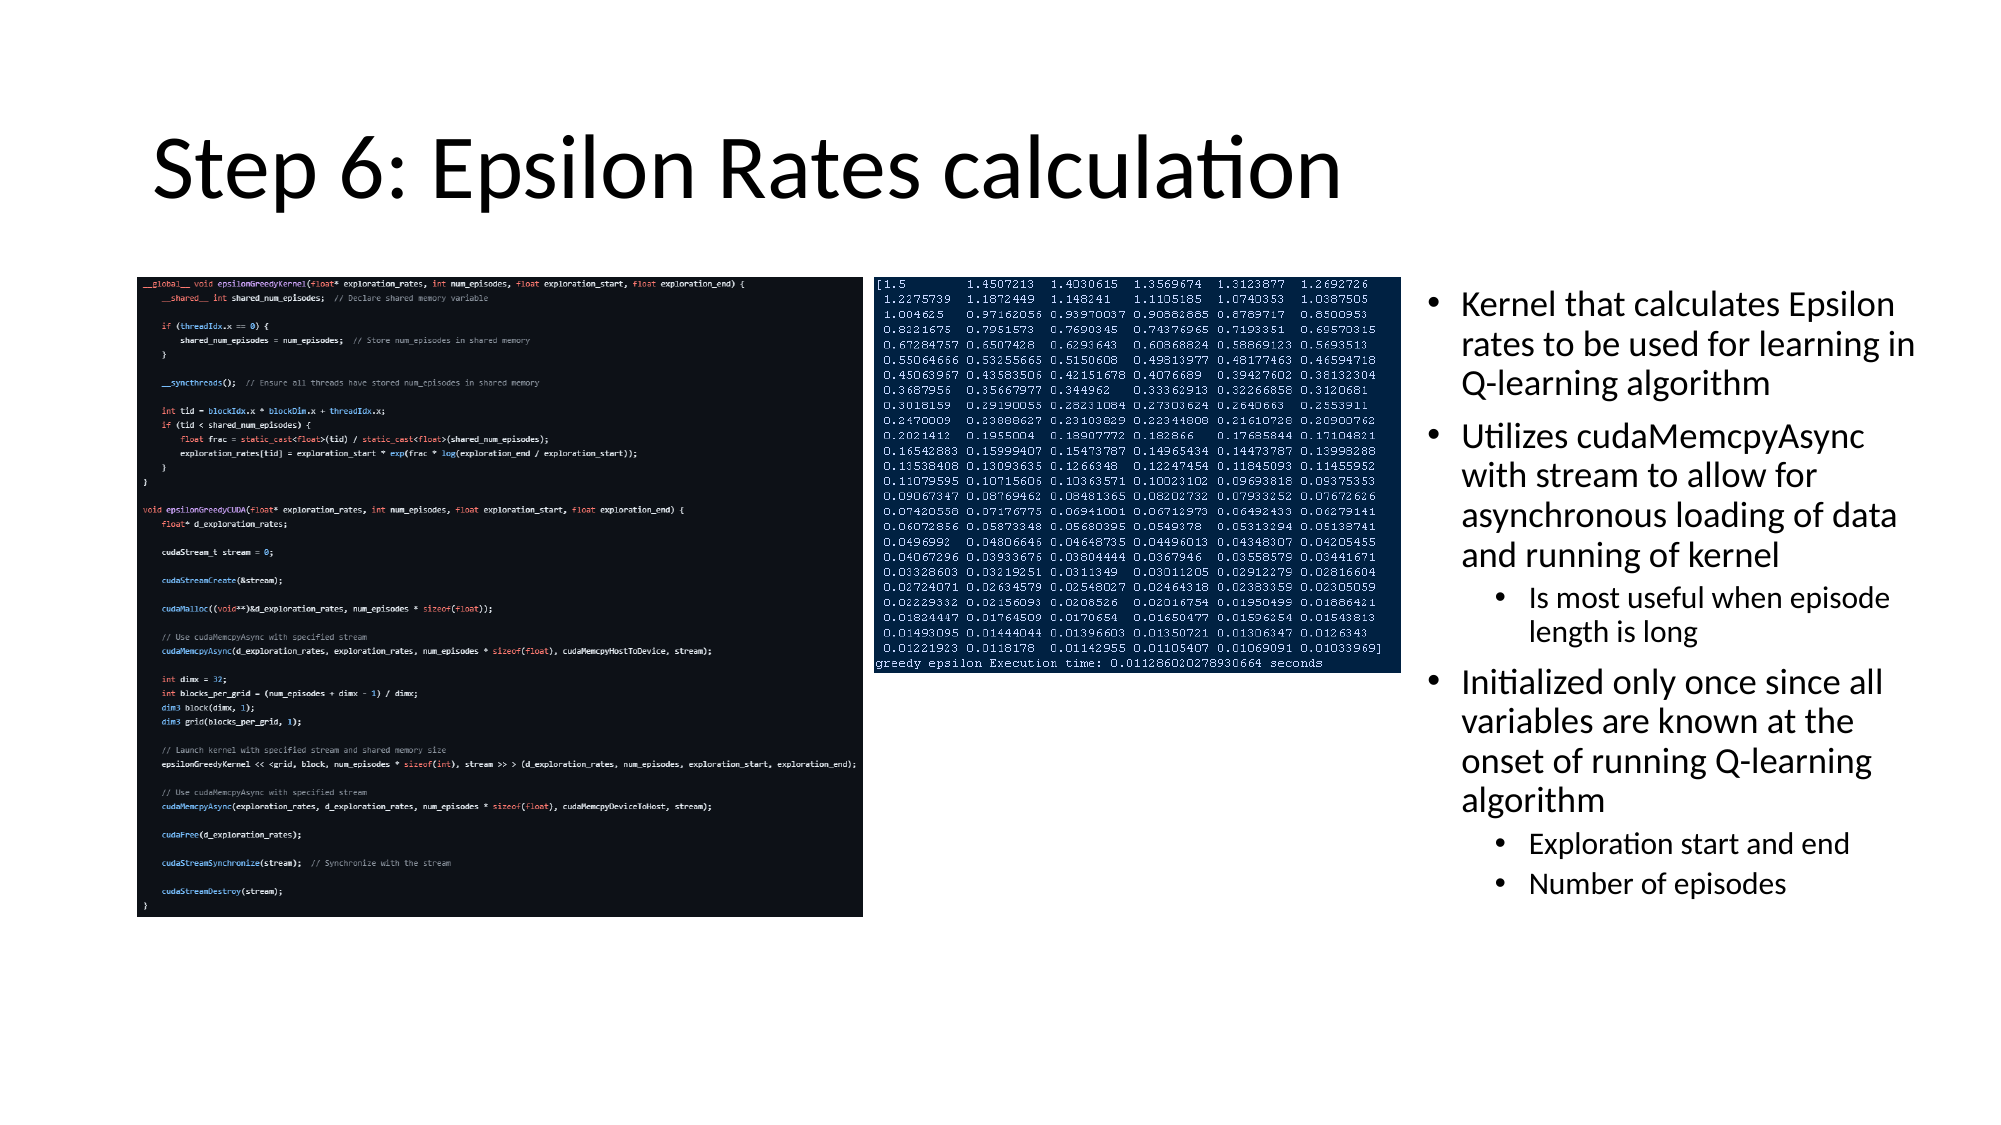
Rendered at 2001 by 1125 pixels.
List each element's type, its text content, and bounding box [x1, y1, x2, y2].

picture [137, 276, 863, 918]
list Kernel that calculates Epsilon rates to be used for learning in Q-learning algorithm Utilizes cudaMemcpyAsync with stream to allow for asynchronous loading of data and running of kernel Is most useful when episode length is long Initialized only once since all variables are known at the onset of running Q-learning algorithm Exploration start and end Number of episodes [1412, 277, 1949, 917]
picture [874, 277, 1401, 673]
title Step 6: Epsilon Rates calculation [137, 59, 1863, 278]
